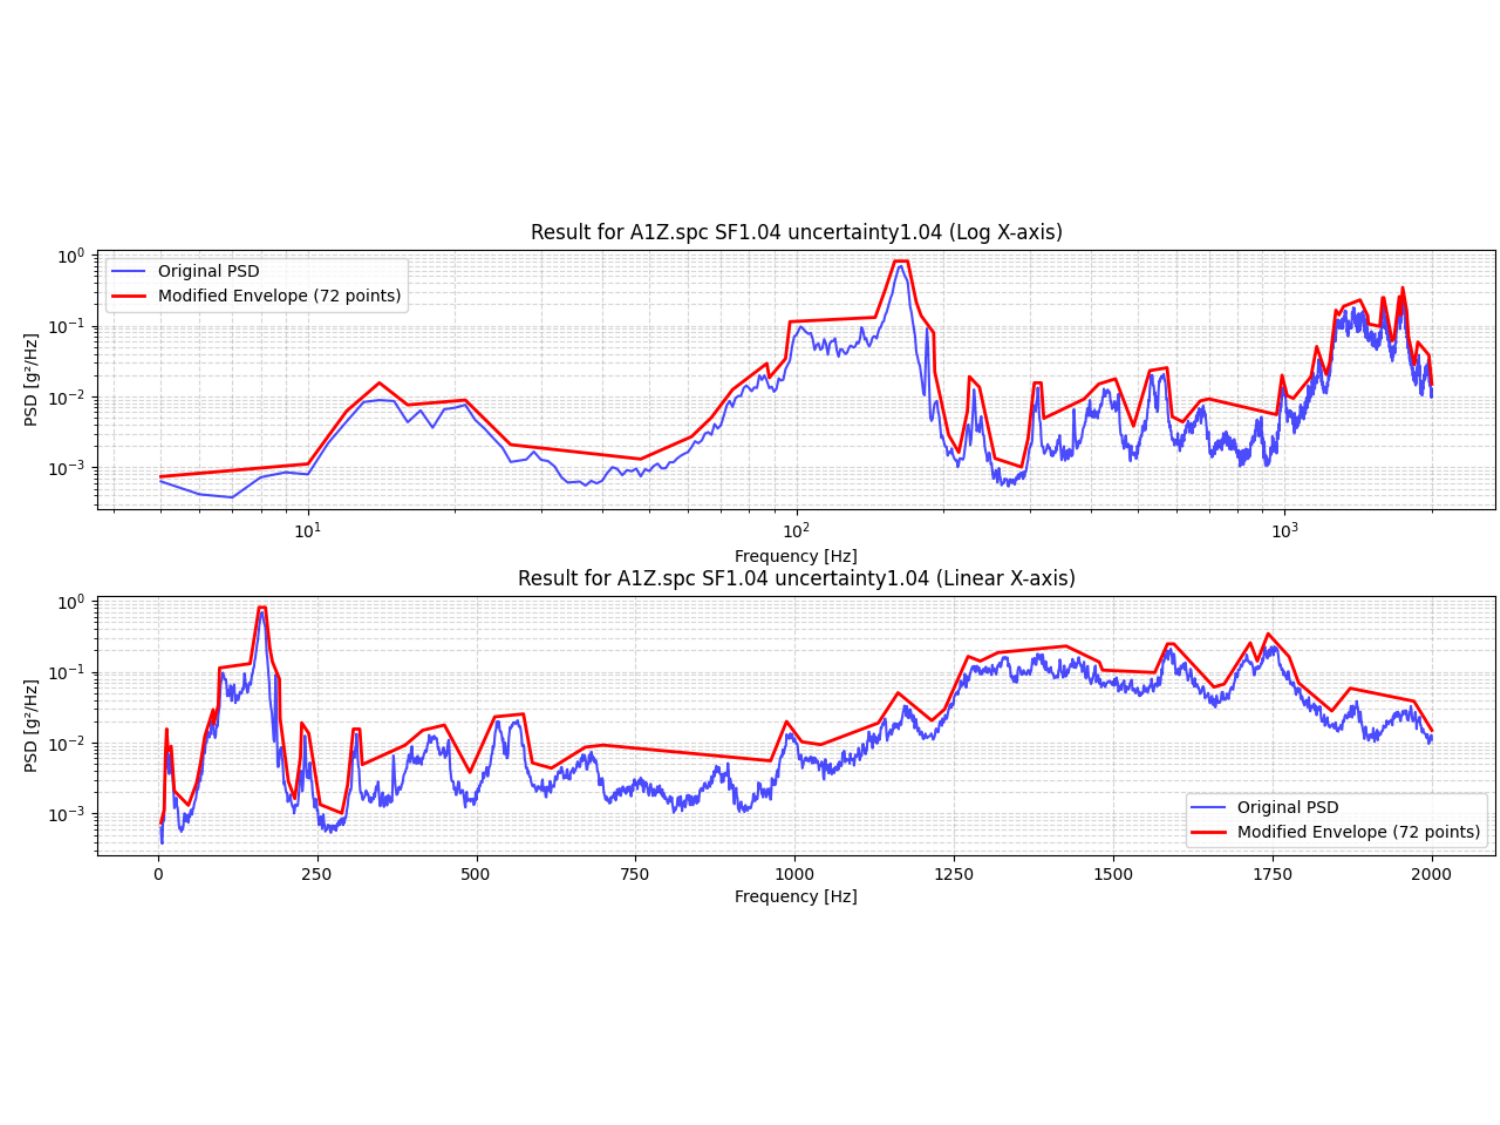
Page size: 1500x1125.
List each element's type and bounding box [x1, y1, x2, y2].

picture [0, 210, 1500, 915]
